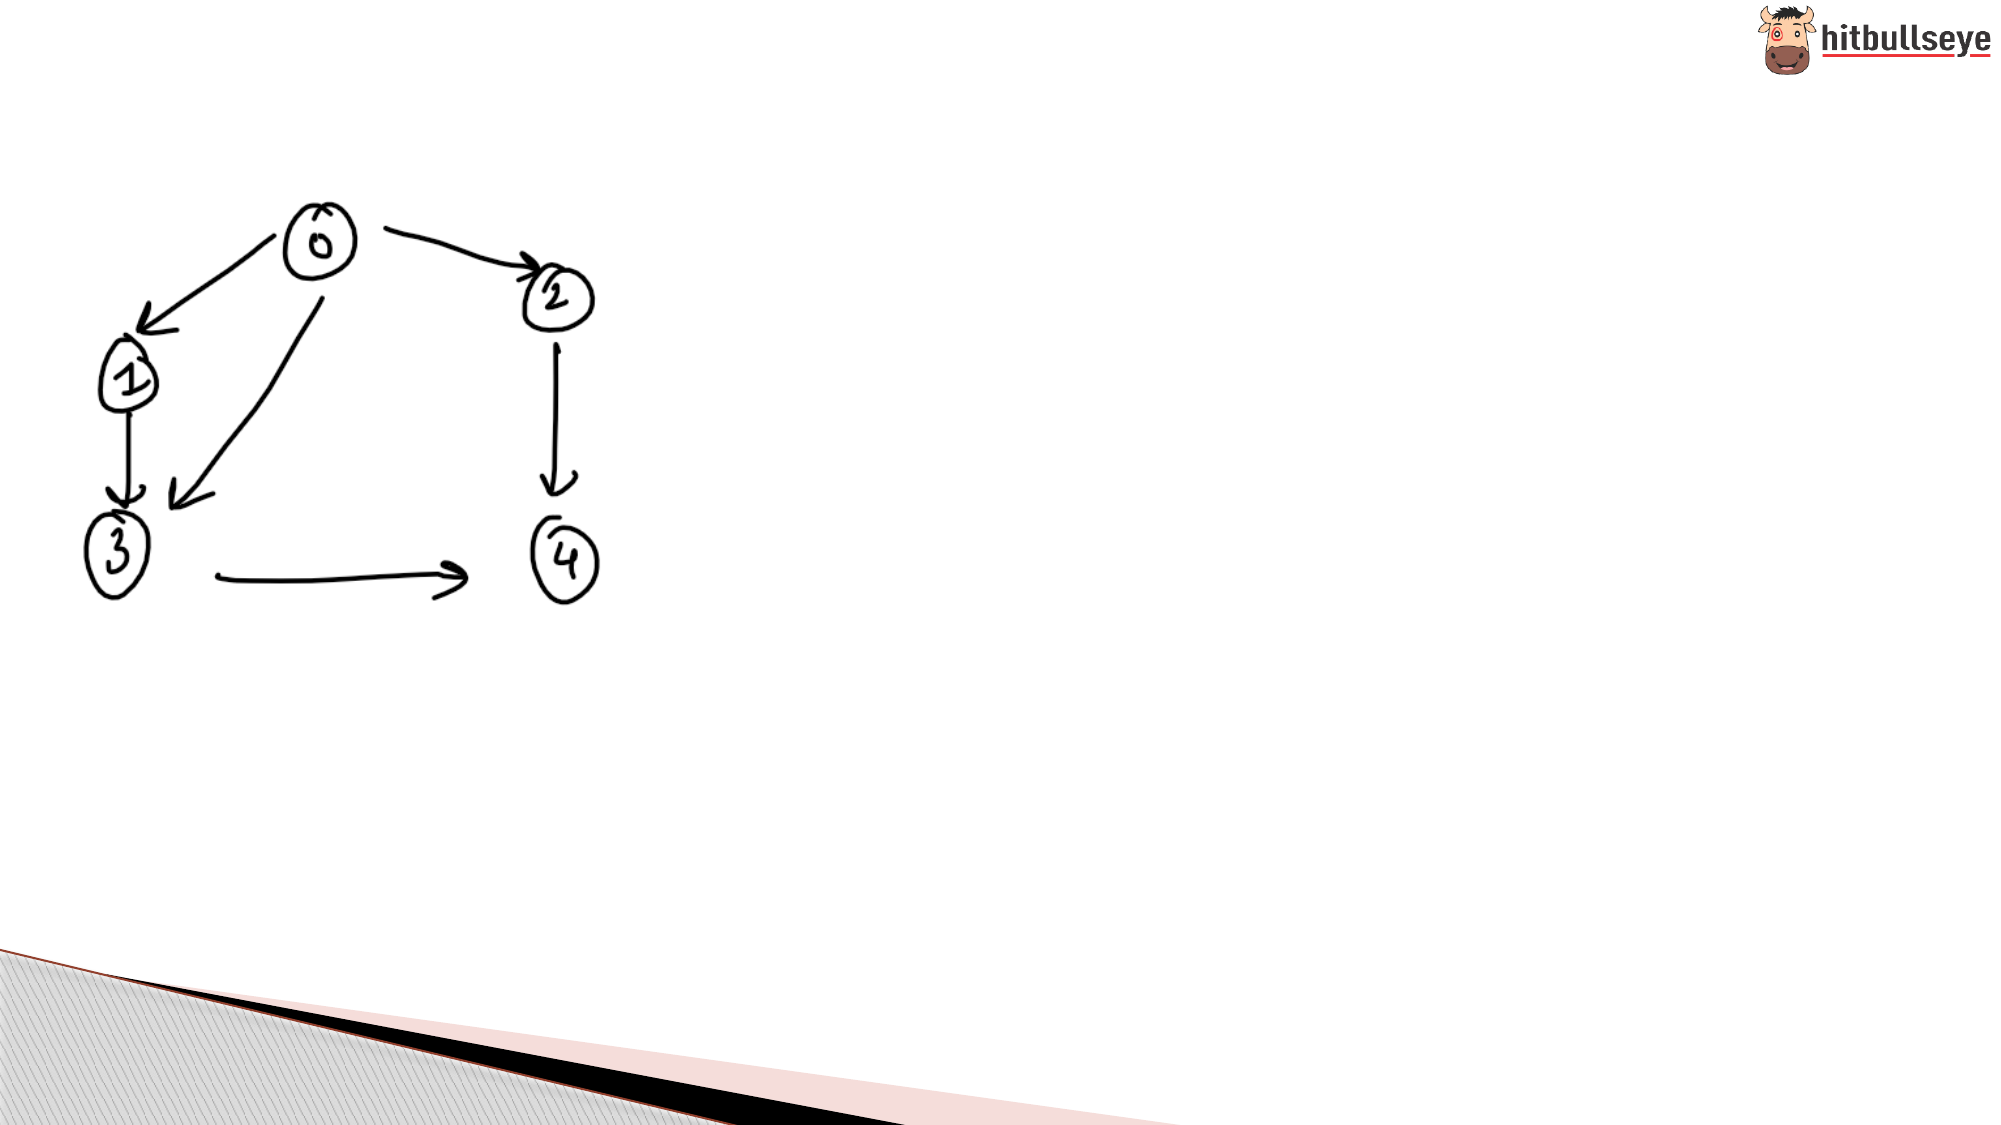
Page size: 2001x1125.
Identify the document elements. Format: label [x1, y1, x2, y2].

picture [76, 195, 604, 611]
picture [1748, 0, 2000, 81]
